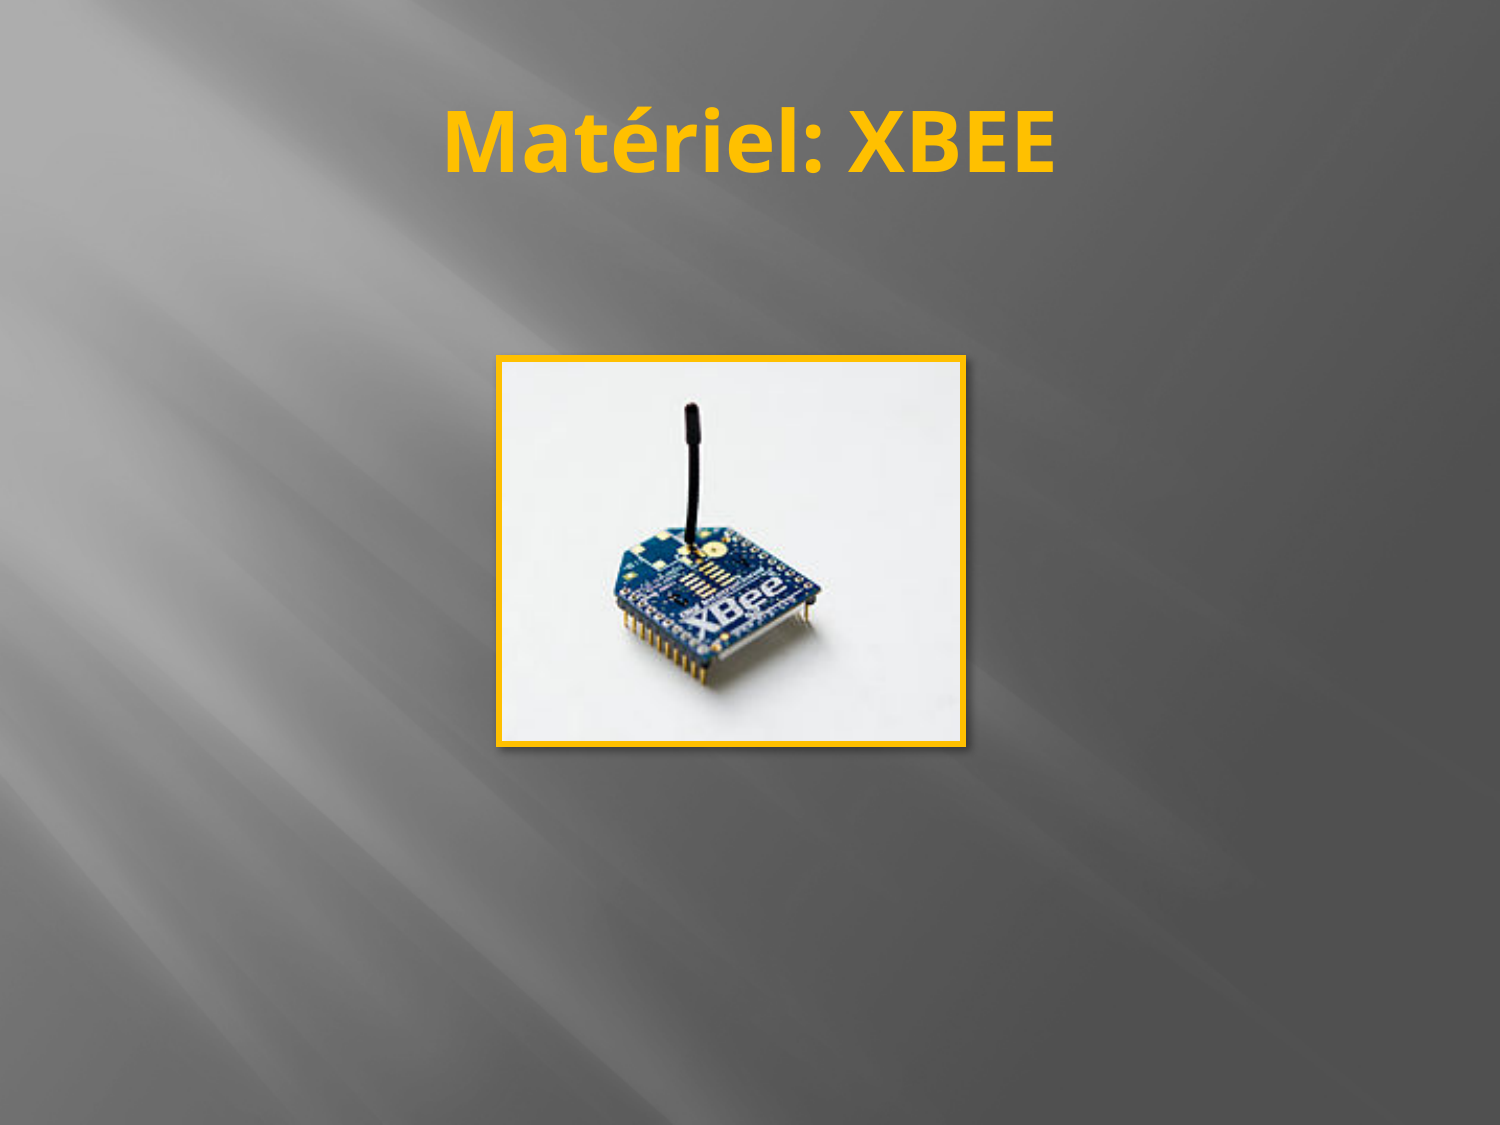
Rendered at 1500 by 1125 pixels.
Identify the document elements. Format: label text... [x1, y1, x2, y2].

title Matériel: XBEE [75, 45, 1425, 233]
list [501, 361, 961, 742]
